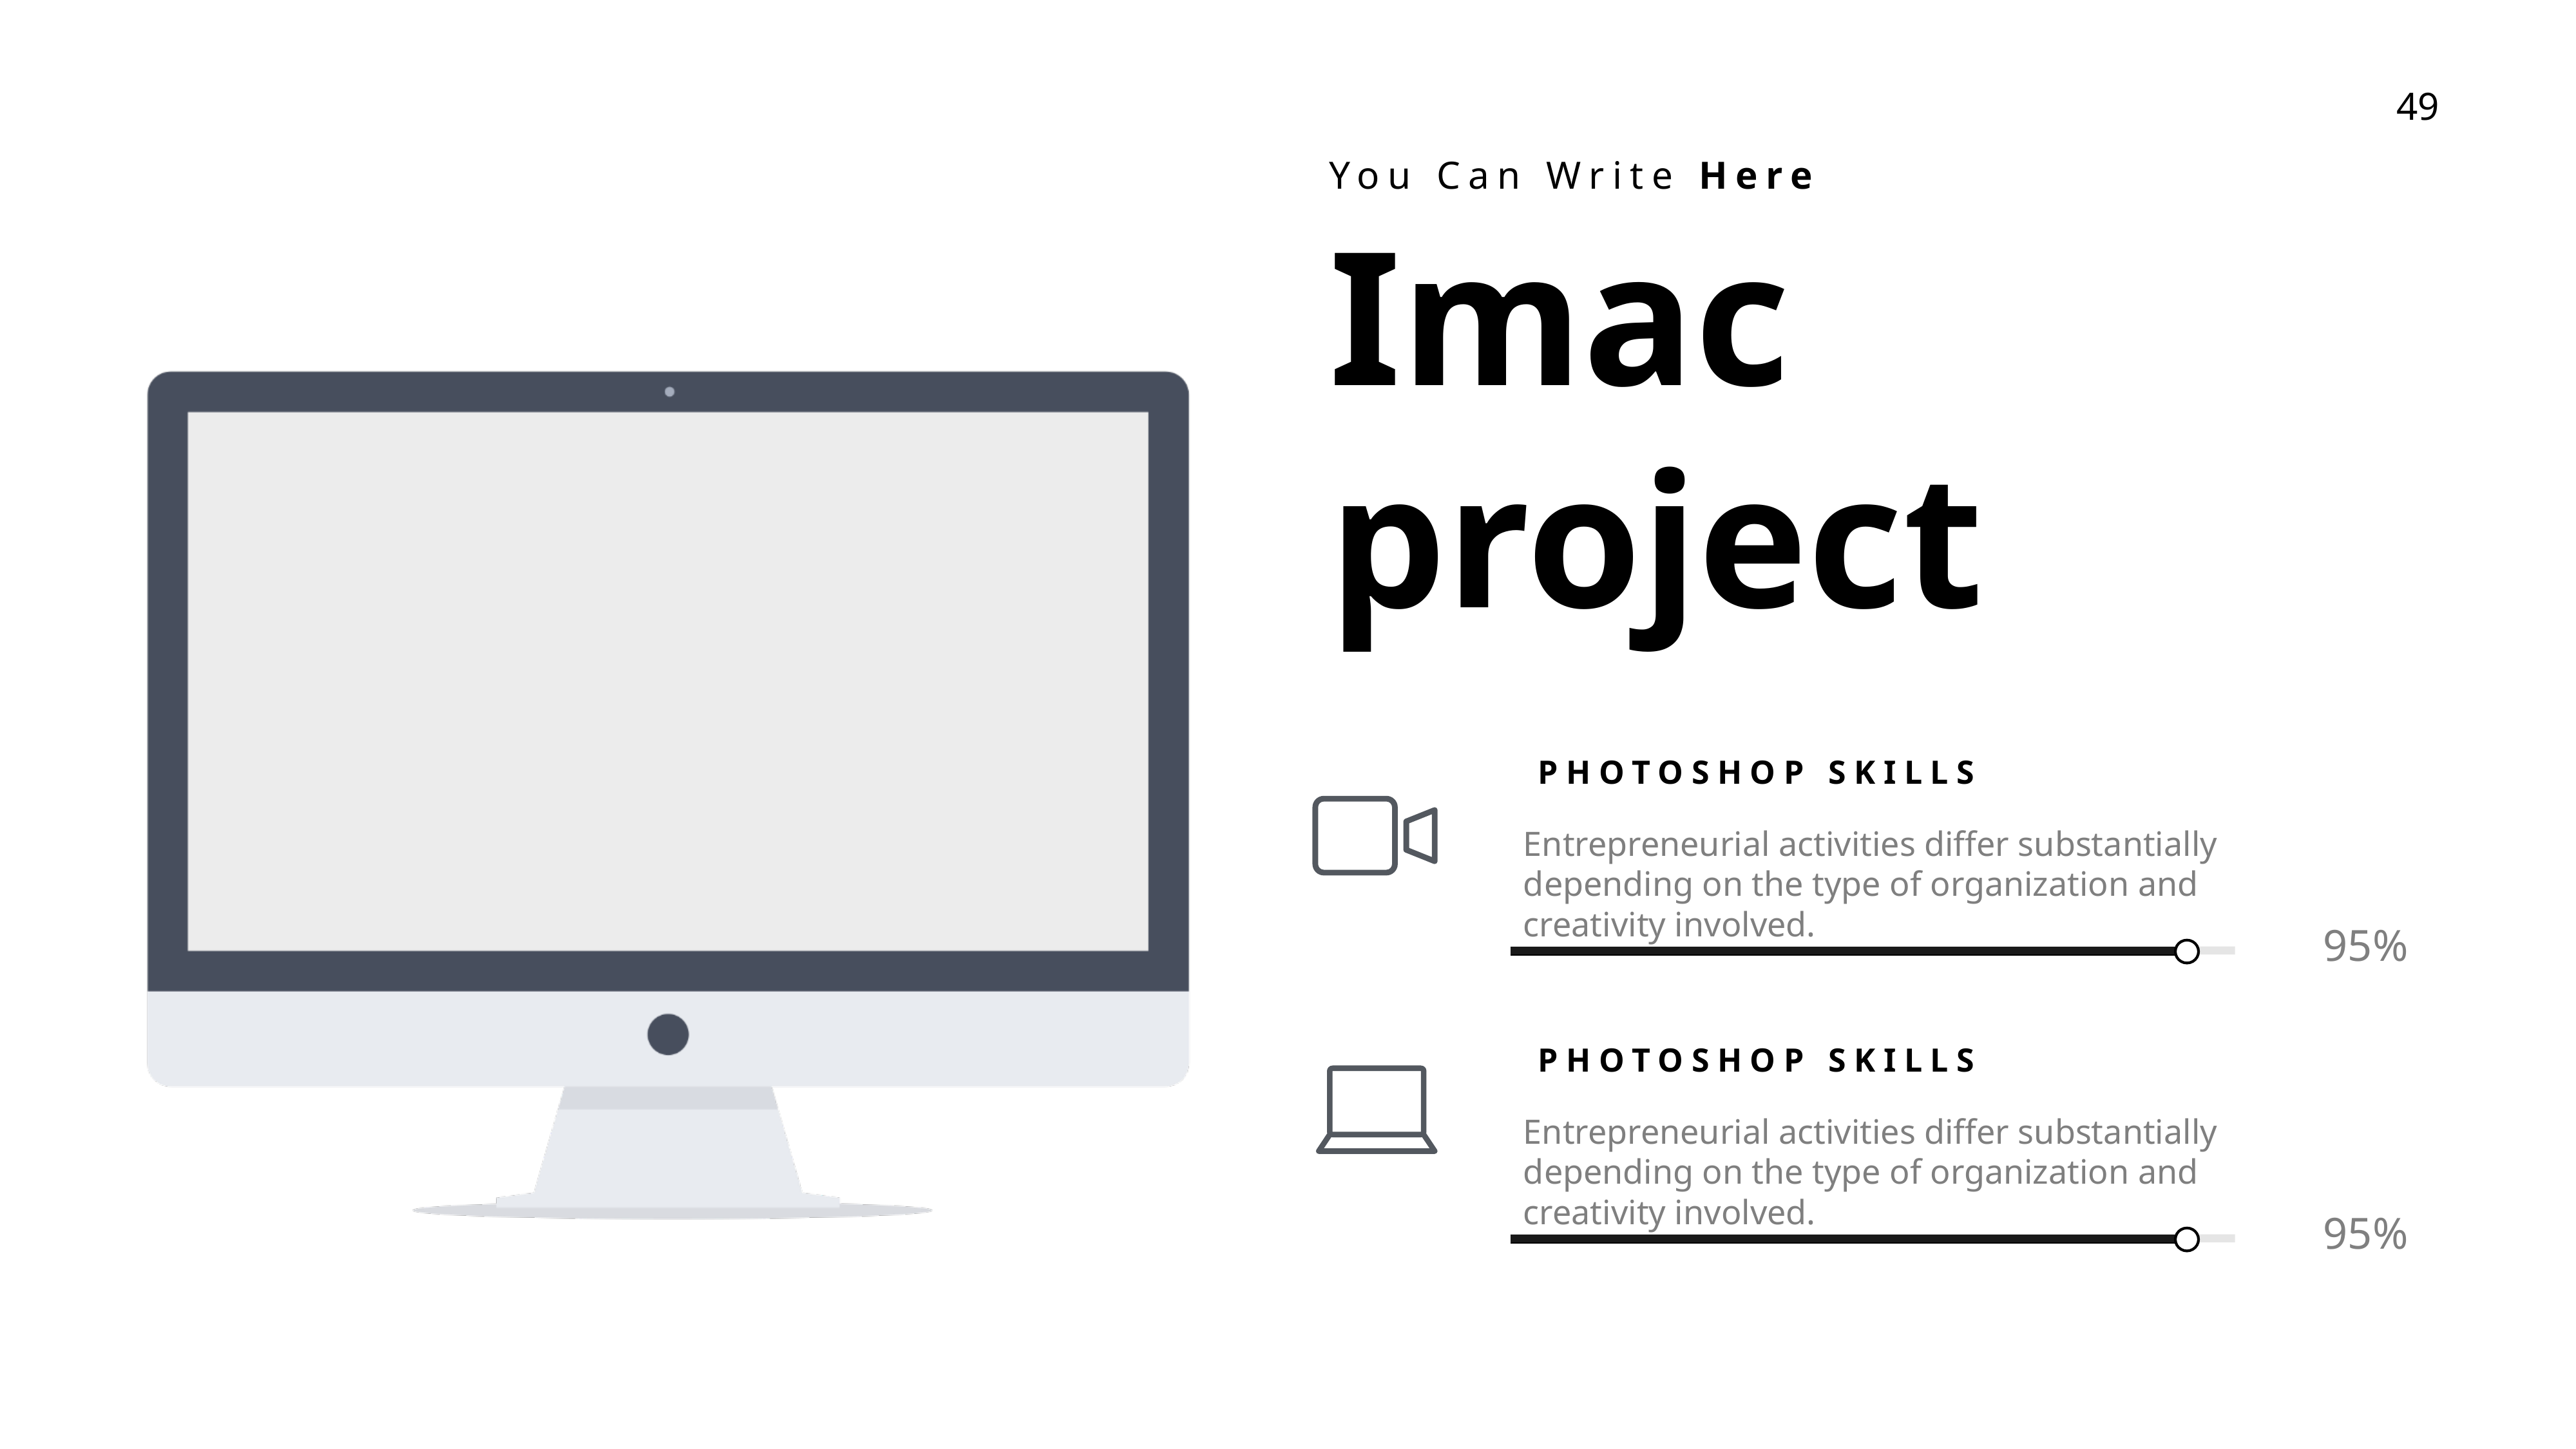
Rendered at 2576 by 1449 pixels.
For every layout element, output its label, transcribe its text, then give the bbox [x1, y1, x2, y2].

text_box 95% [2265, 914, 2428, 980]
text_box Imac project [1320, 195, 2544, 650]
picture [113, 365, 1221, 1227]
text_box [1403, 807, 1438, 864]
text_box PHOTOSHOP SKILLS [1529, 1035, 1985, 1083]
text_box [1510, 1227, 2235, 1251]
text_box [1510, 940, 2235, 963]
text_box Entrepreneurial activities differ substantially depending on the type of organization and creativity involved. [1514, 817, 2347, 949]
text_box [1312, 795, 1398, 876]
text_box 95% [2265, 1202, 2428, 1267]
text_box [1315, 1065, 1438, 1154]
text_box You Can Write Here [1320, 147, 1974, 195]
text_box PHOTOSHOP SKILLS [1529, 747, 1985, 795]
text_box Entrepreneurial activities differ substantially depending on the type of organization and creativity involved. [1514, 1106, 2347, 1236]
